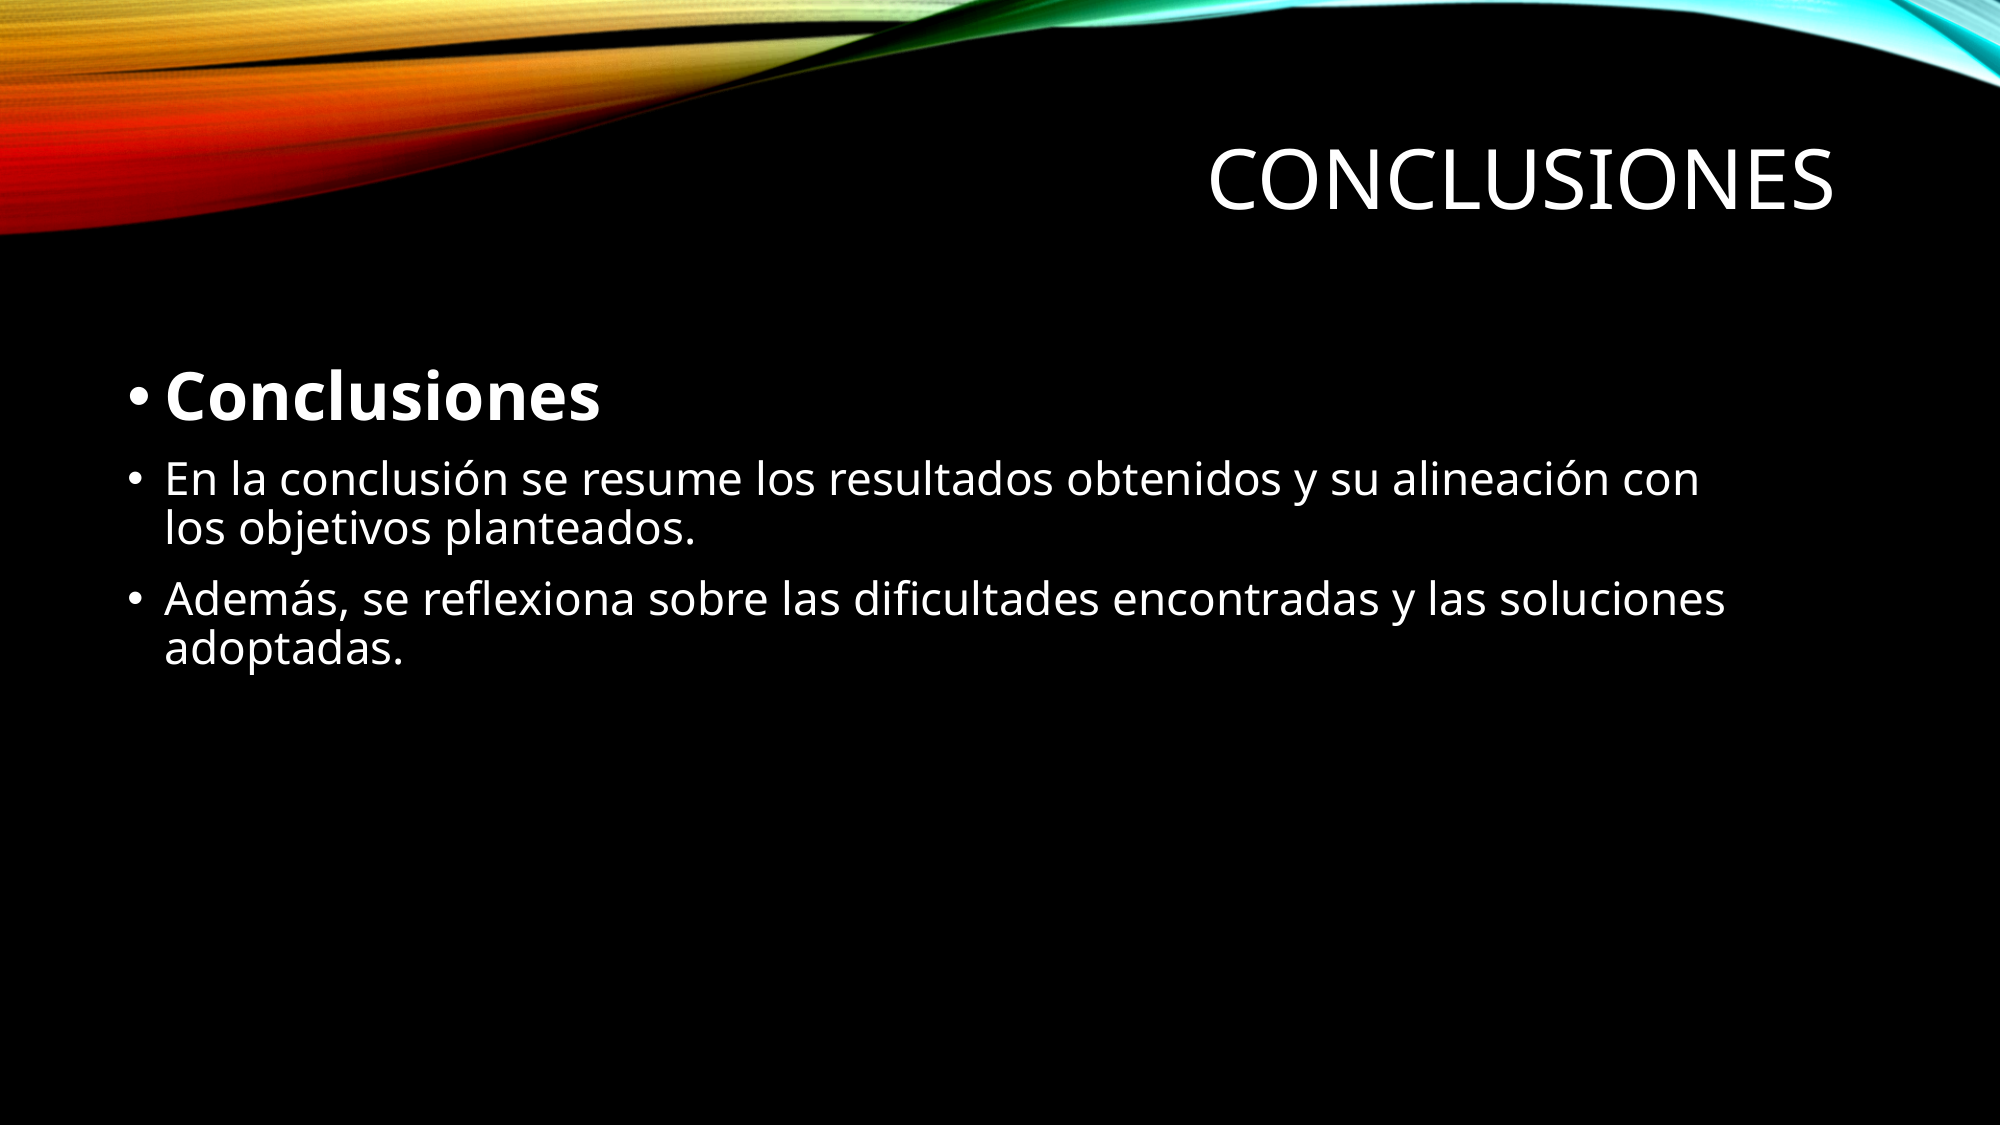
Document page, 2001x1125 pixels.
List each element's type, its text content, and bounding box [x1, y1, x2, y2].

list Conclusiones En la conclusión se resume los resultados obtenidos y su alineación con los objetivos planteados. Además, se reflexiona sobre las dificultades encontradas y las soluciones adoptadas. [112, 355, 1773, 1040]
picture [0, 0, 2000, 237]
title Conclusiones [148, 58, 1852, 306]
